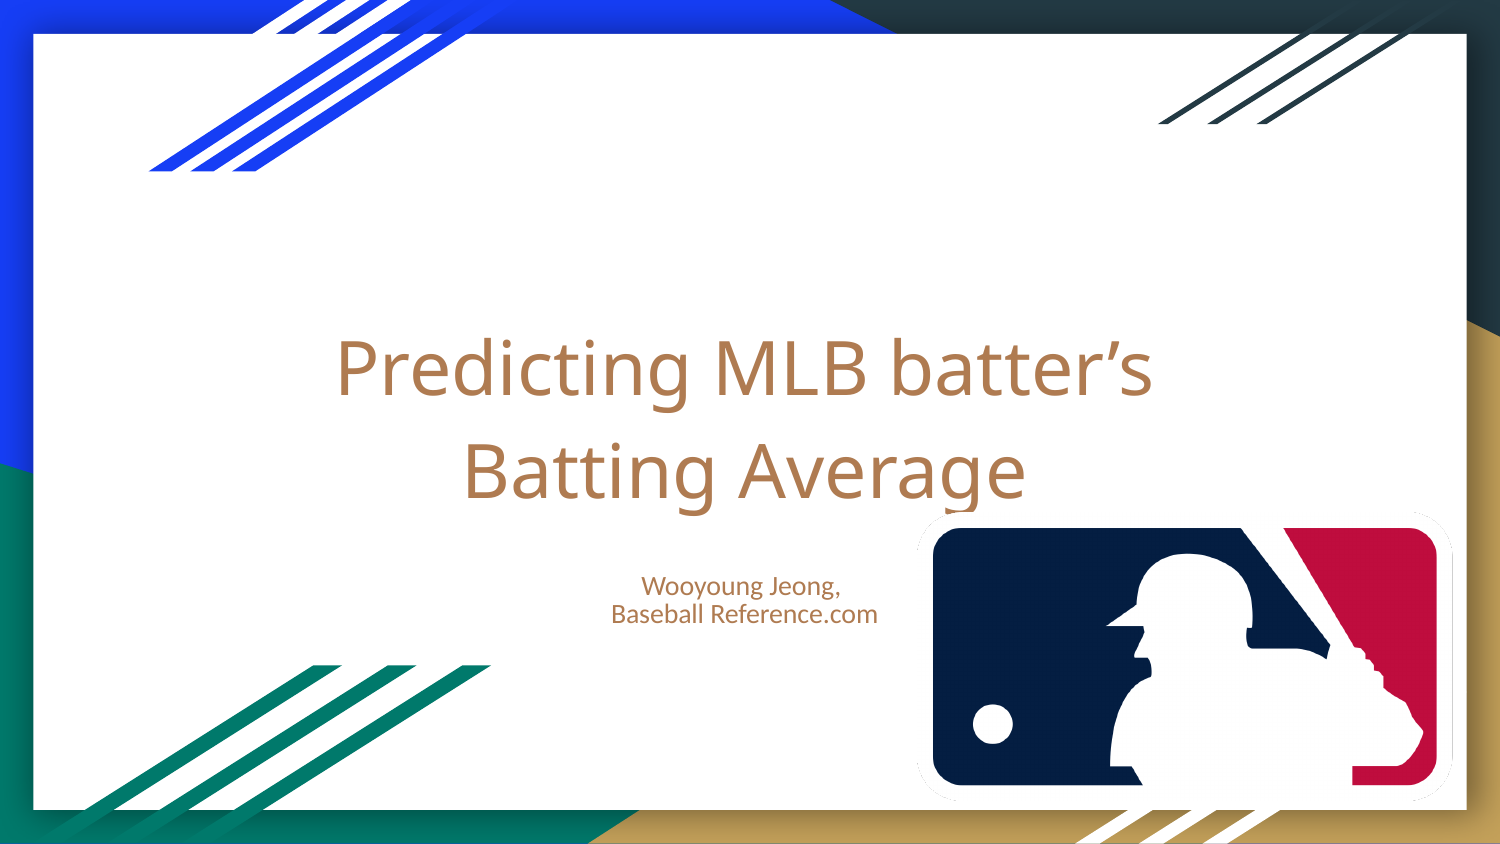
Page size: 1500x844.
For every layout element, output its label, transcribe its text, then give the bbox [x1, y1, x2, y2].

title Predicting MLB batter’s Batting Average [304, 298, 1185, 537]
picture [916, 511, 1453, 802]
subtitle Wooyoung Jeong, Baseball Reference.com [304, 559, 911, 646]
